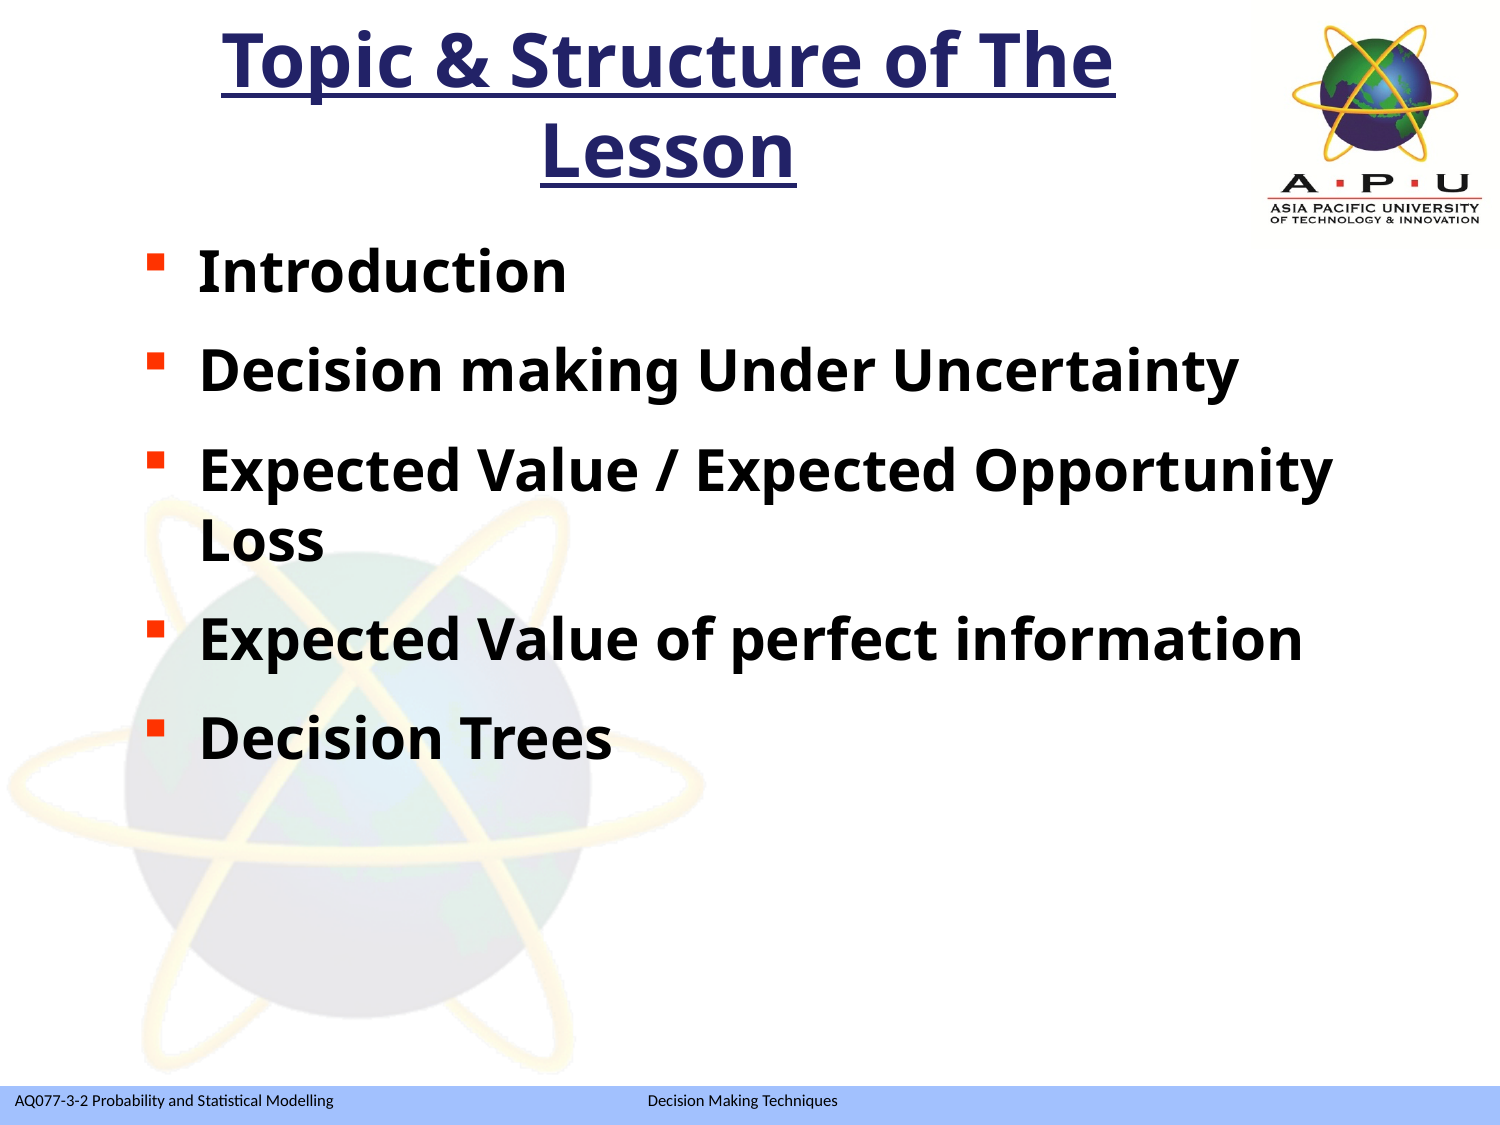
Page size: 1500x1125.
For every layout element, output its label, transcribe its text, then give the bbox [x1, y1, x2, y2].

title Topic & Structure of The Lesson [96, 0, 1241, 204]
text_box Introduction Decision making Under Uncertainty Expected Value / Expected Opportunity Loss Expected Value of perfect information Decision Trees [108, 227, 1409, 977]
picture [1251, 0, 1500, 249]
